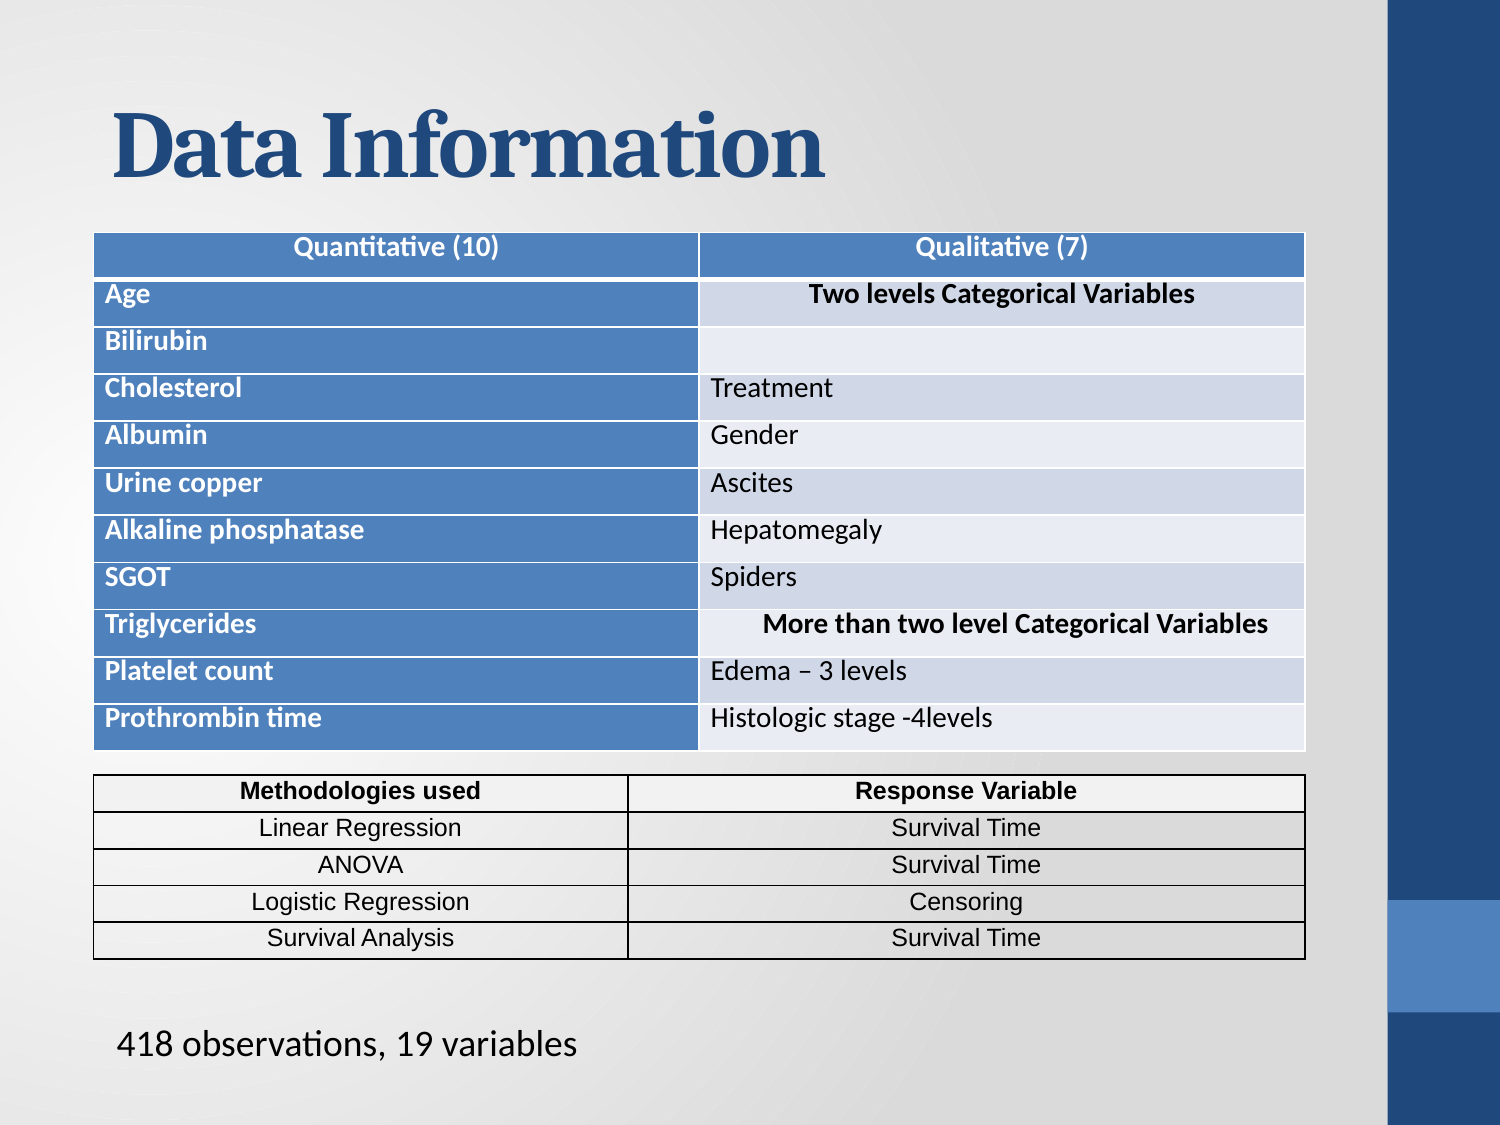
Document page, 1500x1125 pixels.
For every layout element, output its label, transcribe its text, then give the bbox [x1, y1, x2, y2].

table_header Qualitative (7) [700, 233, 1304, 277]
table_cell Survival Time [629, 850, 1304, 885]
table_header Quantitative (10) [94, 233, 698, 277]
table_cell Two levels Categorical Variables [700, 282, 1304, 326]
table_cell Edema – 3 levels [700, 658, 1304, 703]
table_cell Gender [700, 422, 1304, 467]
text_box 418 observations, 19 variables [101, 1011, 593, 1072]
table_cell Cholesterol [94, 375, 698, 420]
table_cell Age [94, 282, 698, 326]
table_header Methodologies used [94, 776, 627, 811]
table_cell Spiders [700, 563, 1304, 609]
table_cell Ascites [700, 469, 1304, 514]
table_cell Treatment [700, 375, 1304, 420]
table_cell Bilirubin [94, 328, 698, 373]
table_cell Censoring [629, 886, 1304, 921]
table_cell Urine copper [94, 469, 698, 514]
table_cell Triglycerides [94, 610, 698, 656]
table_cell [700, 328, 1304, 373]
table_cell Survival Analysis [94, 923, 627, 958]
table_cell Platelet count [94, 658, 698, 703]
table_cell Albumin [94, 422, 698, 467]
table_cell Linear Regression [94, 813, 627, 848]
table_cell Hepatomegaly [700, 516, 1304, 562]
table_cell Histologic stage -4levels [700, 705, 1304, 750]
table_cell Prothrombin time [94, 705, 698, 750]
table_cell ANOVA [94, 850, 627, 885]
table_cell Logistic Regression [94, 886, 627, 921]
table_cell Survival Time [629, 813, 1304, 848]
table_header Response Variable [629, 776, 1304, 811]
table_cell More than two level Categorical Variables [700, 610, 1304, 656]
table_cell Alkaline phosphatase [94, 516, 698, 562]
title Data Information [75, 45, 1325, 233]
table_cell Survival Time [629, 923, 1304, 958]
table_cell SGOT [94, 563, 698, 609]
